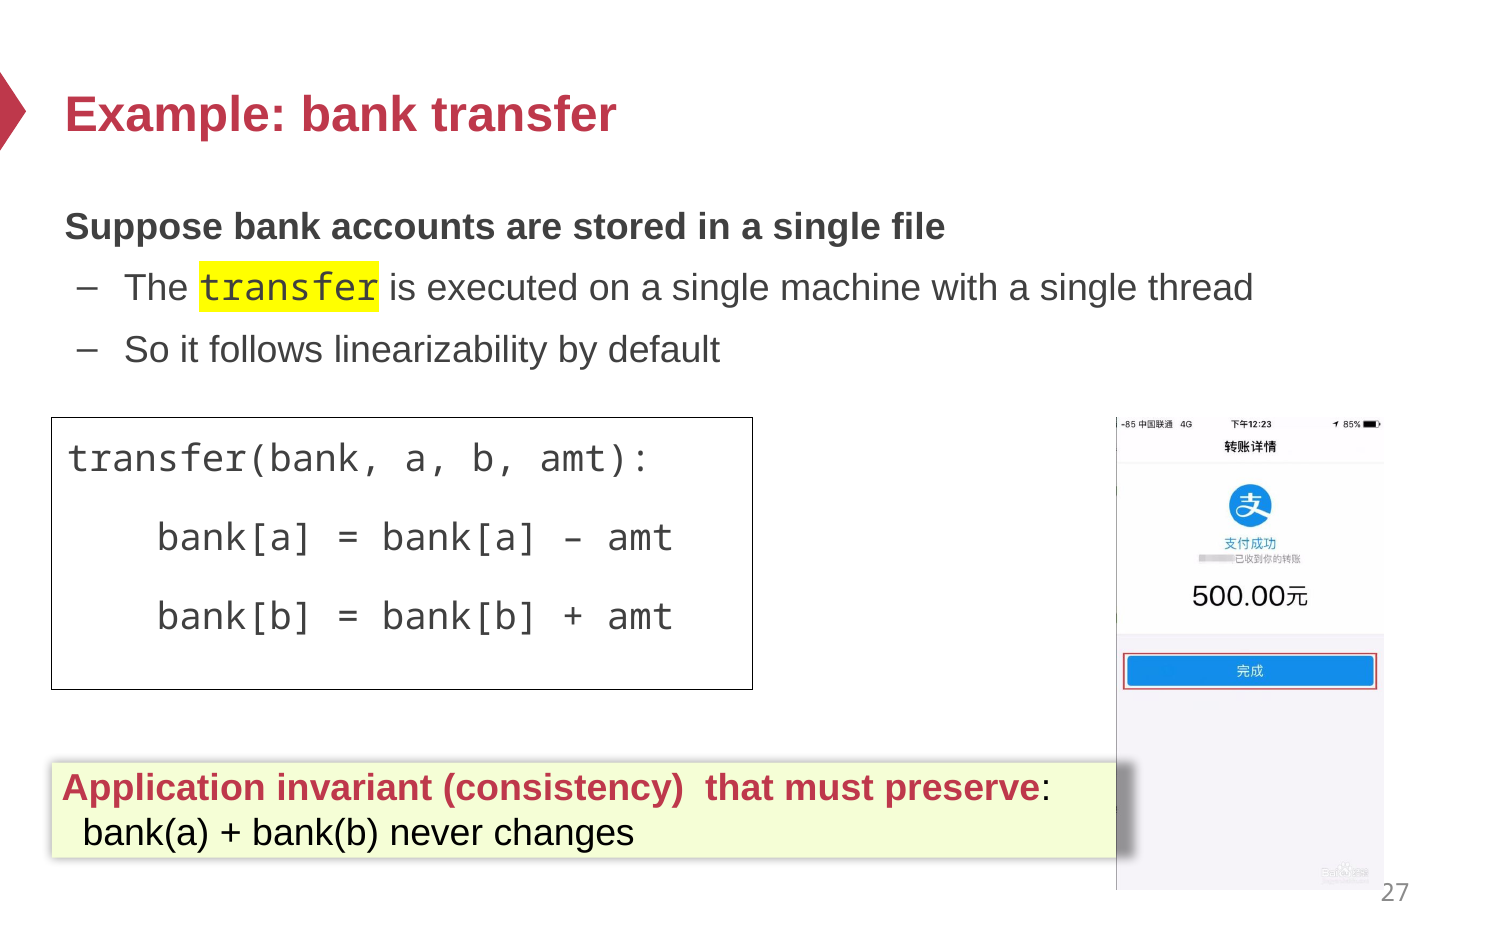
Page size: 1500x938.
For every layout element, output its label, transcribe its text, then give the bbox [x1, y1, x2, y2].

text_box transfer(bank, a, b, amt): bank[a] = bank[a] – amt bank[b] = bank[b] + amt [51, 417, 753, 690]
list Suppose bank accounts are stored in a single file The transfer is executed on a single machine with a single thread So it follows linearizability by default [49, 185, 1400, 804]
title Example: bank transfer [49, 37, 1400, 185]
picture [1115, 417, 1385, 891]
text_box Application invariant (consistency) that must preserve: bank(a) + bank(b) never changes [51, 762, 1110, 858]
slide_number 27 [1074, 868, 1425, 919]
